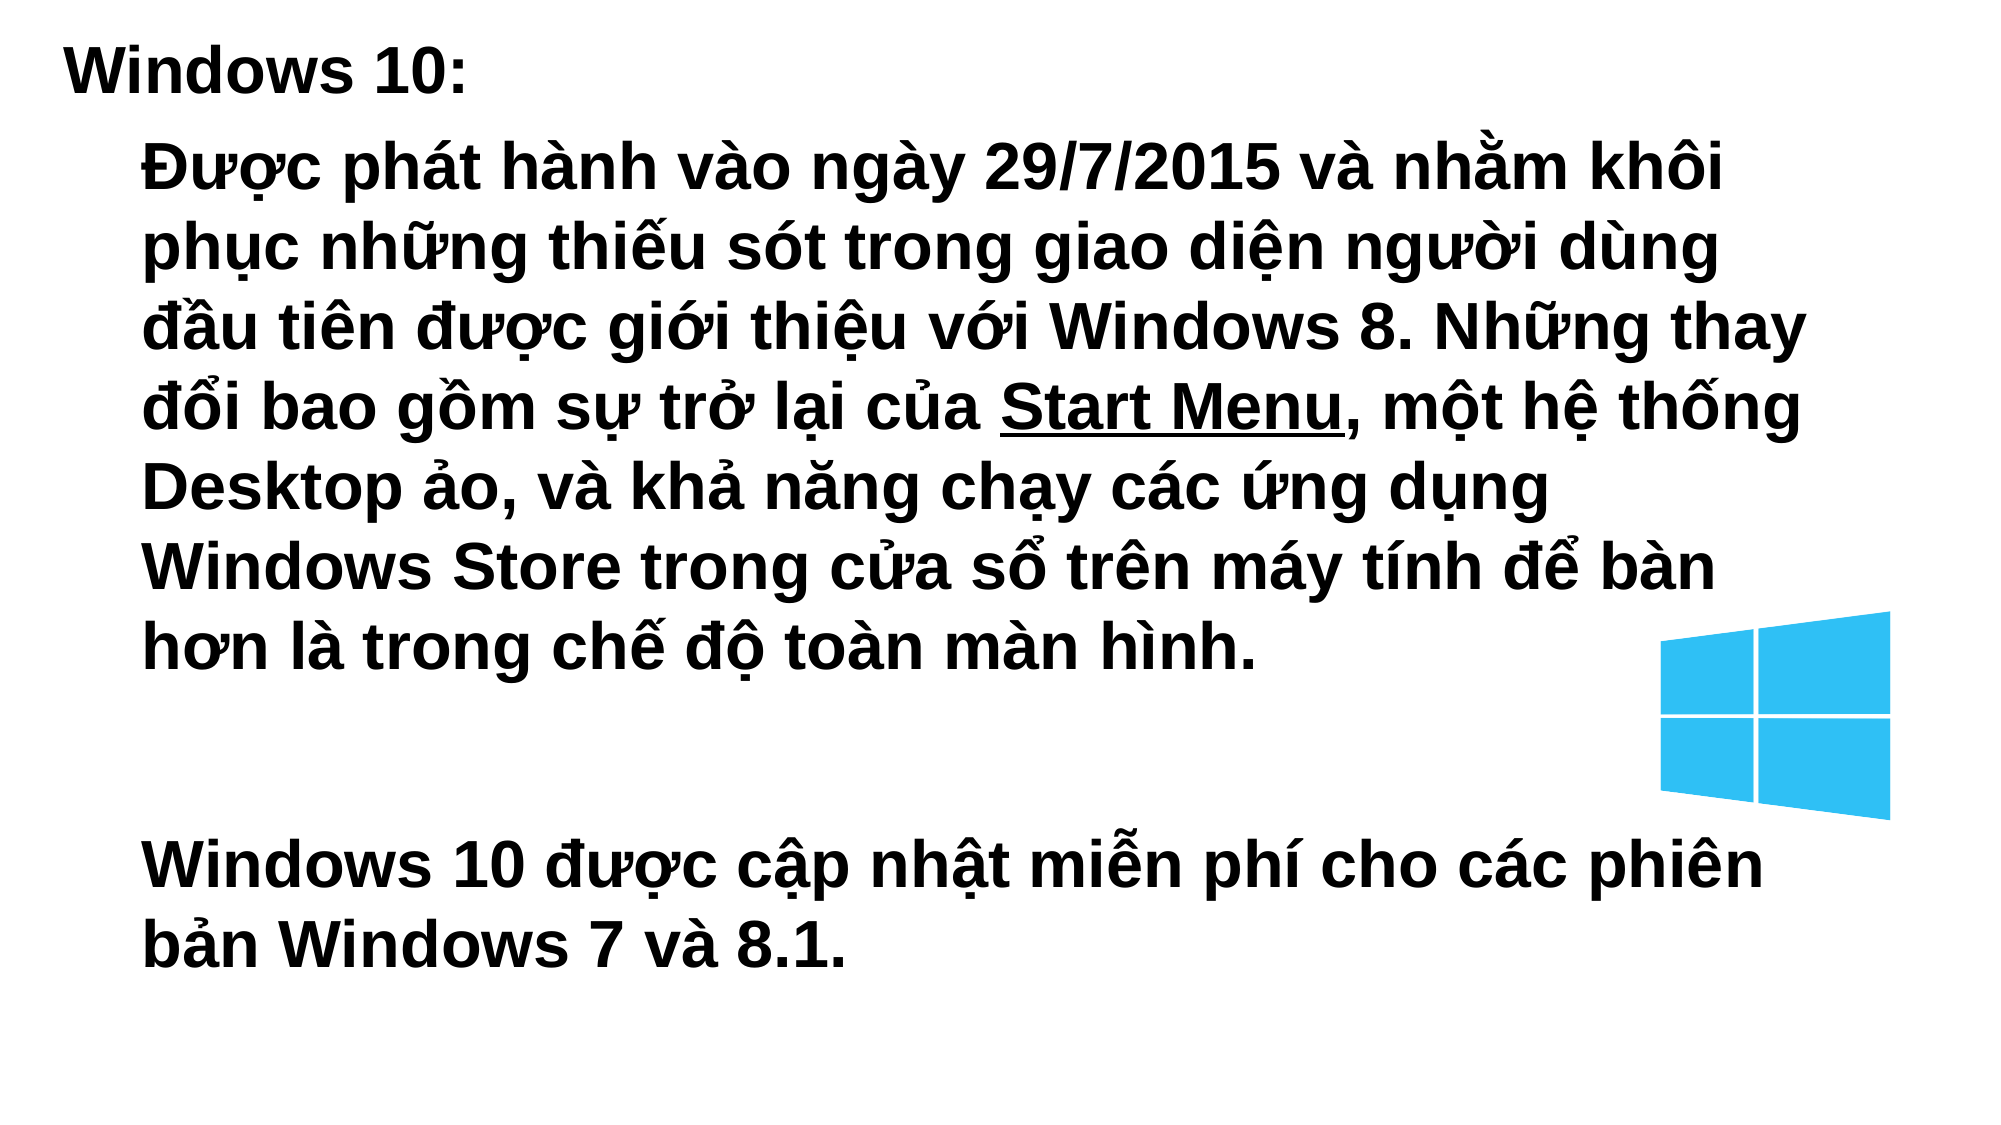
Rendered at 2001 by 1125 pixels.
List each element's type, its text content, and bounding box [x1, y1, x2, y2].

picture [1628, 584, 1913, 831]
text_box Được phát hành vào ngày 29/7/2015 và nhằm khôi phục những thiếu sót trong giao diện người dùng đầu tiên được giới thiệu với Windows 8. Những thay đổi bao gồm sự trở lại của Start Menu, một hệ thống Desktop ảo, và khả năng chạy các ứng dụng Windows Store trong cửa sổ trên máy tính để bàn hơn là trong chế độ toàn màn hình. [126, 115, 1874, 690]
text_box Windows 10 được cập nhật miễn phí cho các phiên bản Windows 7 và 8.1. [126, 813, 1874, 988]
text_box Windows 10: [48, 19, 2000, 115]
